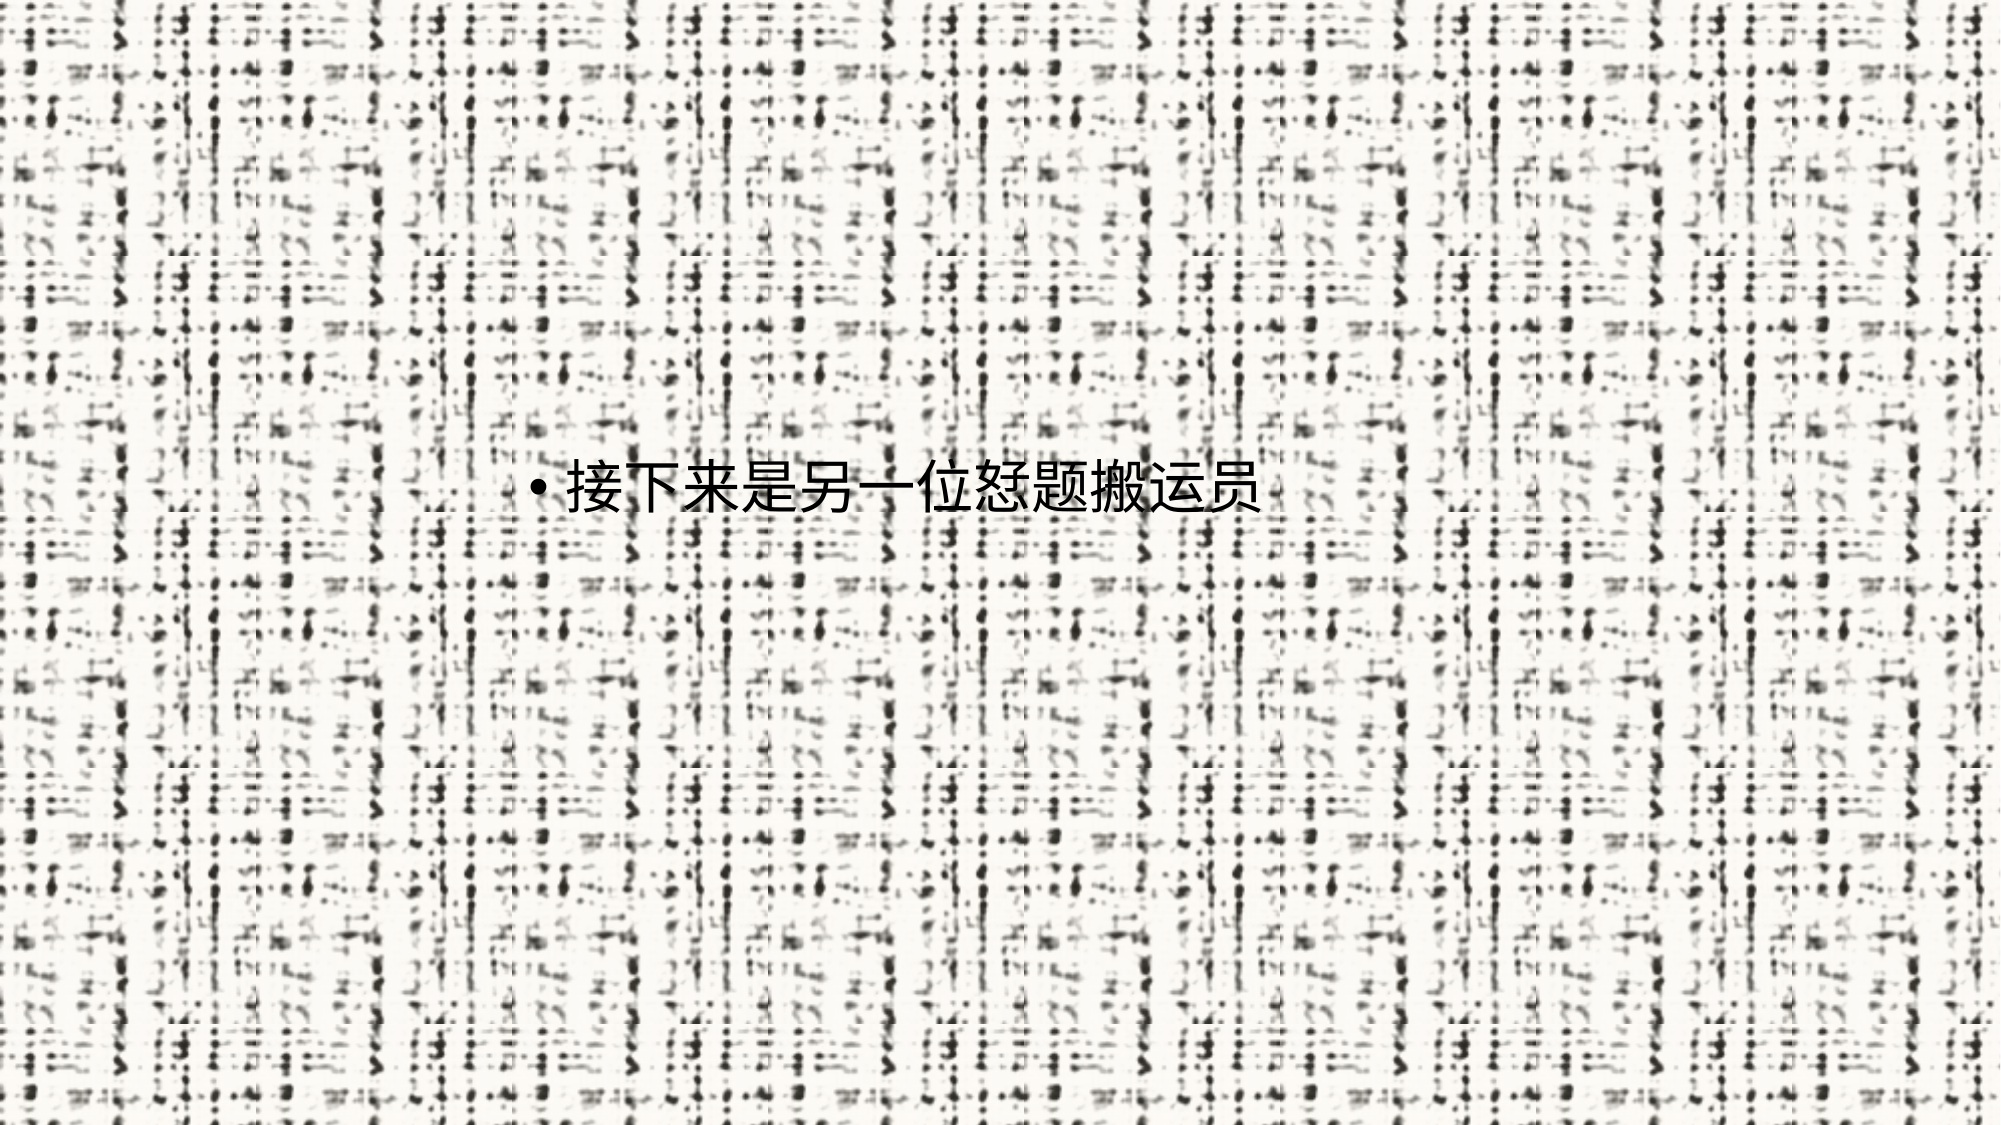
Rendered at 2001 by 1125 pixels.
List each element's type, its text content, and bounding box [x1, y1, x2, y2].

list 接下来是另一位恏题搬运员 [513, 451, 2000, 1125]
picture [0, 0, 2001, 1125]
